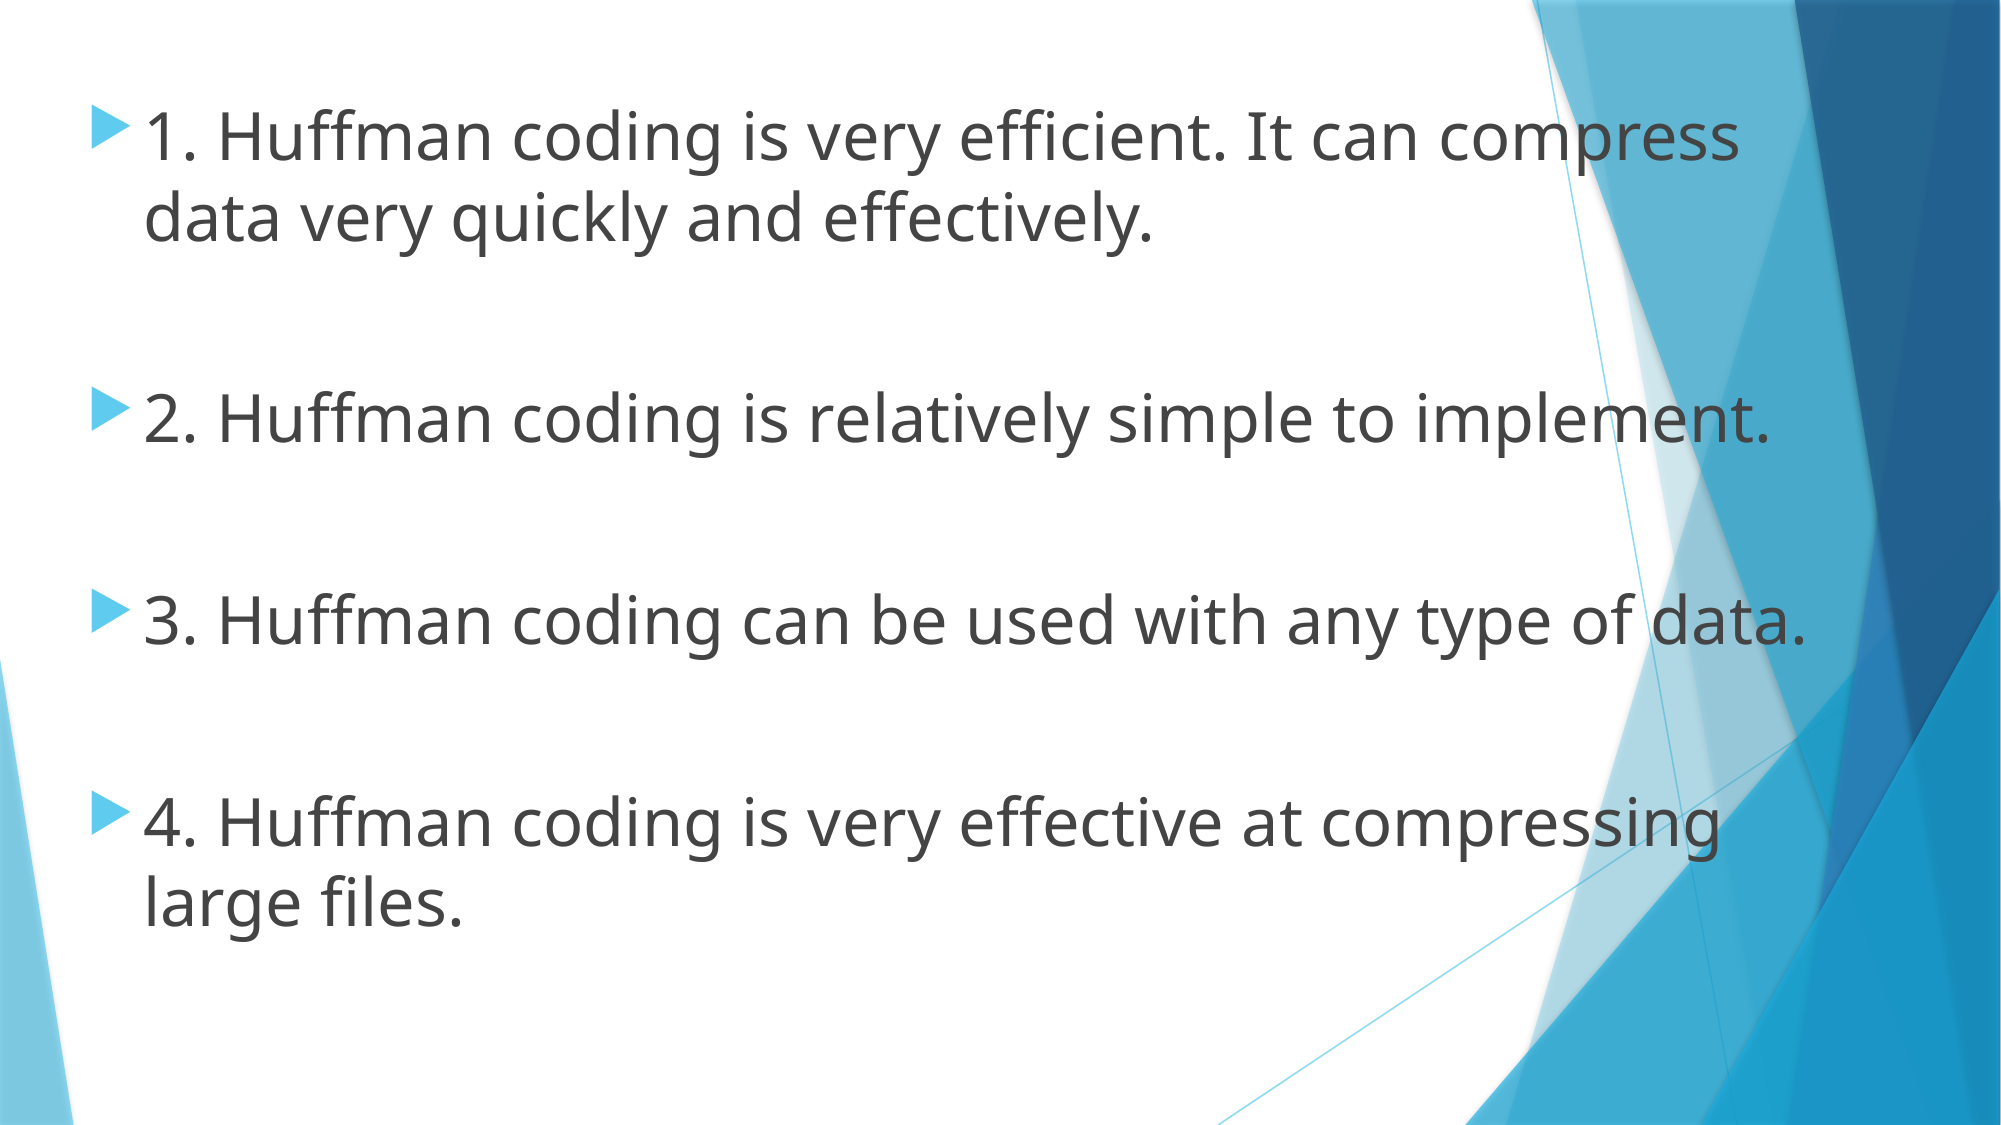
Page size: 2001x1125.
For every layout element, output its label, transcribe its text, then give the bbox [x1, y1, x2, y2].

list 1. Huffman coding is very efficient. It can compress data very quickly and effectively. 2. Huffman coding is relatively simple to implement. 3. Huffman coding can be used with any type of data. 4. Huffman coding is very effective at compressing large files. [71, 86, 1897, 1039]
